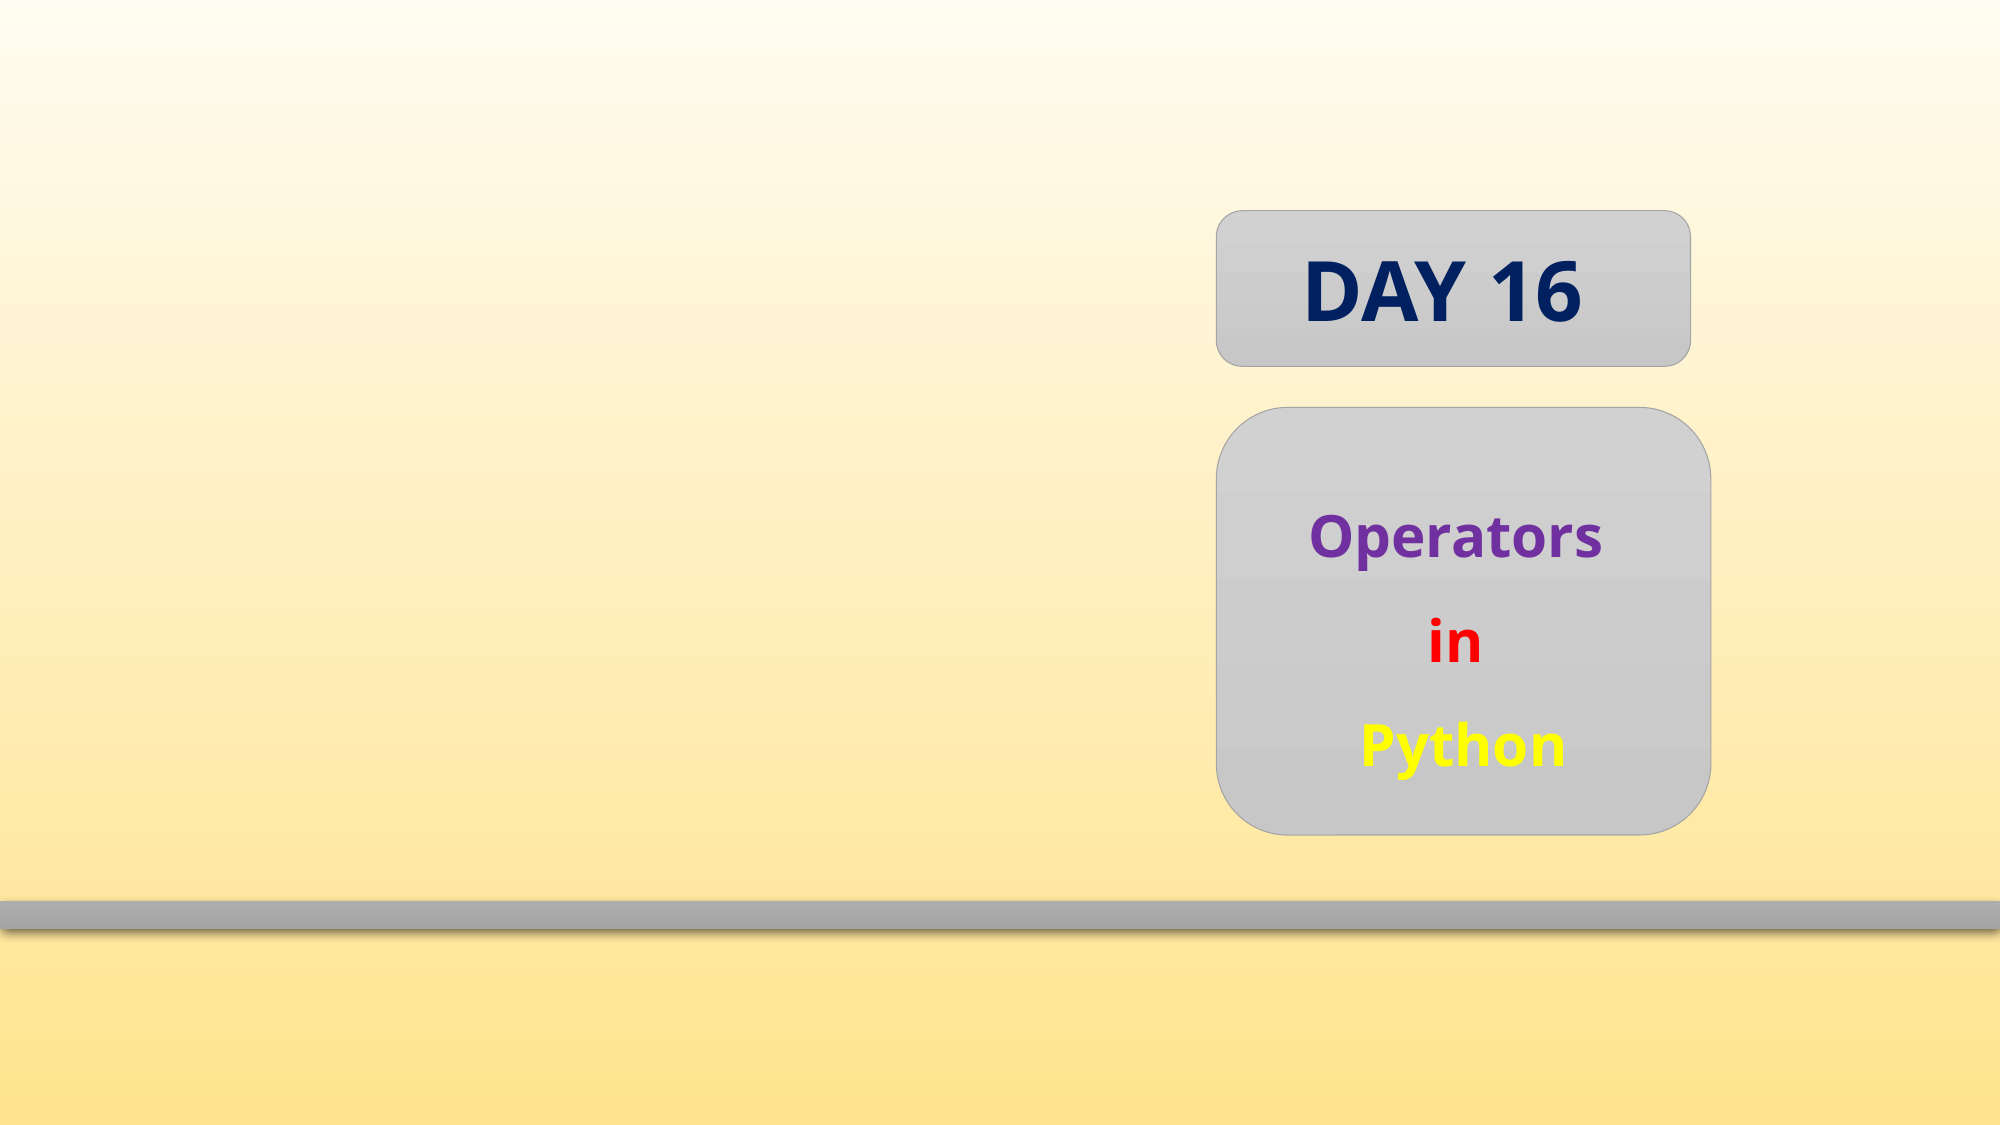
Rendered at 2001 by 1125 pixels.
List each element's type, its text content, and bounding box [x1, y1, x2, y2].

text_box Operators in Python [1215, 406, 1712, 836]
text_box DAY 16 [1215, 210, 1692, 367]
text_box [0, 901, 2000, 929]
